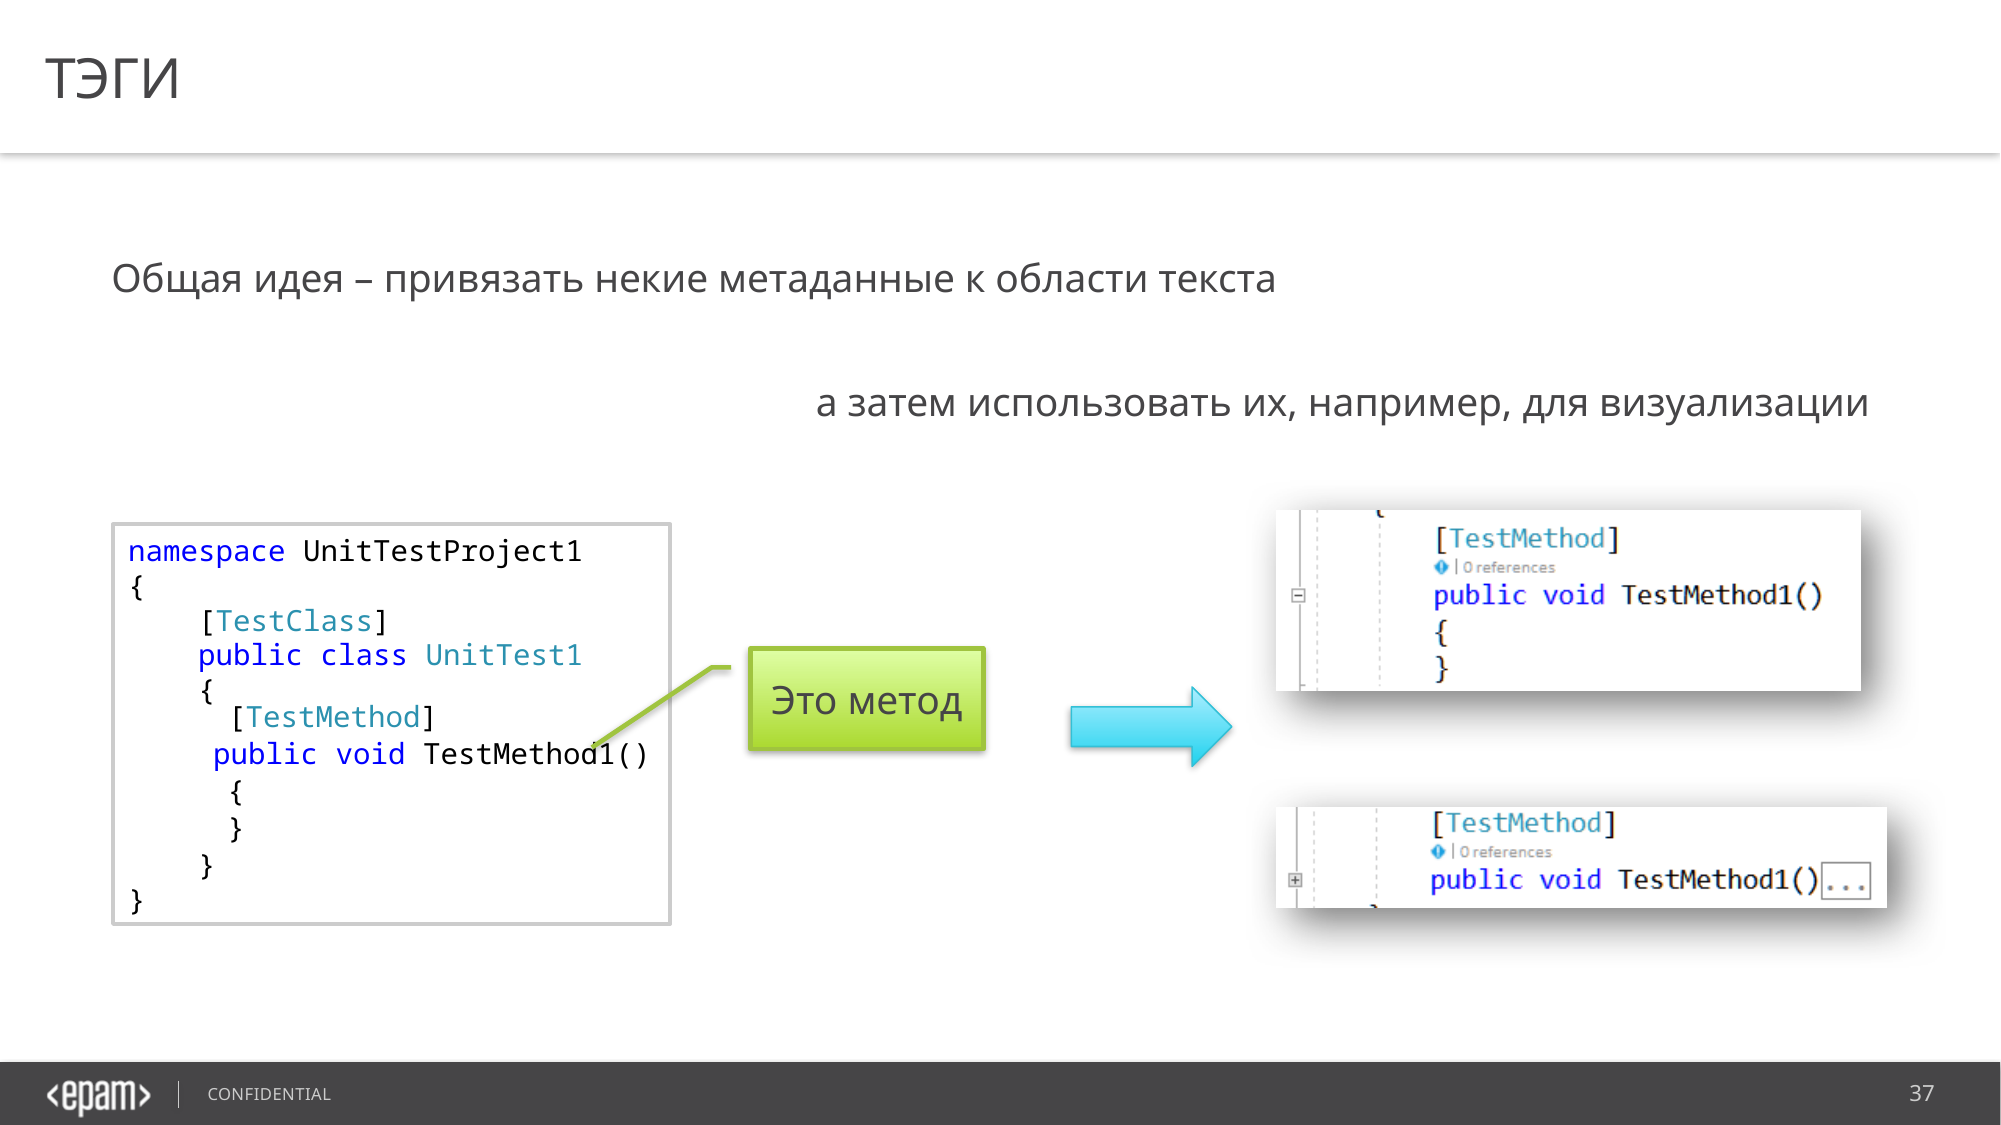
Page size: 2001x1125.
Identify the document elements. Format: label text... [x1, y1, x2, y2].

picture [1275, 510, 1861, 691]
text_box Общая идея – привязать некие метаданные к области текста [96, 246, 1292, 308]
picture [46, 1080, 151, 1118]
text_box а затем использовать их, например, для визуализации [801, 370, 1885, 432]
text_box [TestMethod] [228, 698, 460, 734]
list тэги [0, 0, 2000, 153]
text_box [1070, 686, 1233, 768]
picture [1275, 807, 1888, 908]
text_box { [227, 772, 245, 808]
text_box } [227, 809, 245, 845]
text_box public void TestMethod1() [213, 735, 651, 771]
text_box namespace UnitTestProject1 { [TestClass] public class UnitTest1 { } } [111, 522, 672, 926]
text_box Это метод [750, 648, 984, 750]
text_box Это метод [591, 666, 732, 749]
